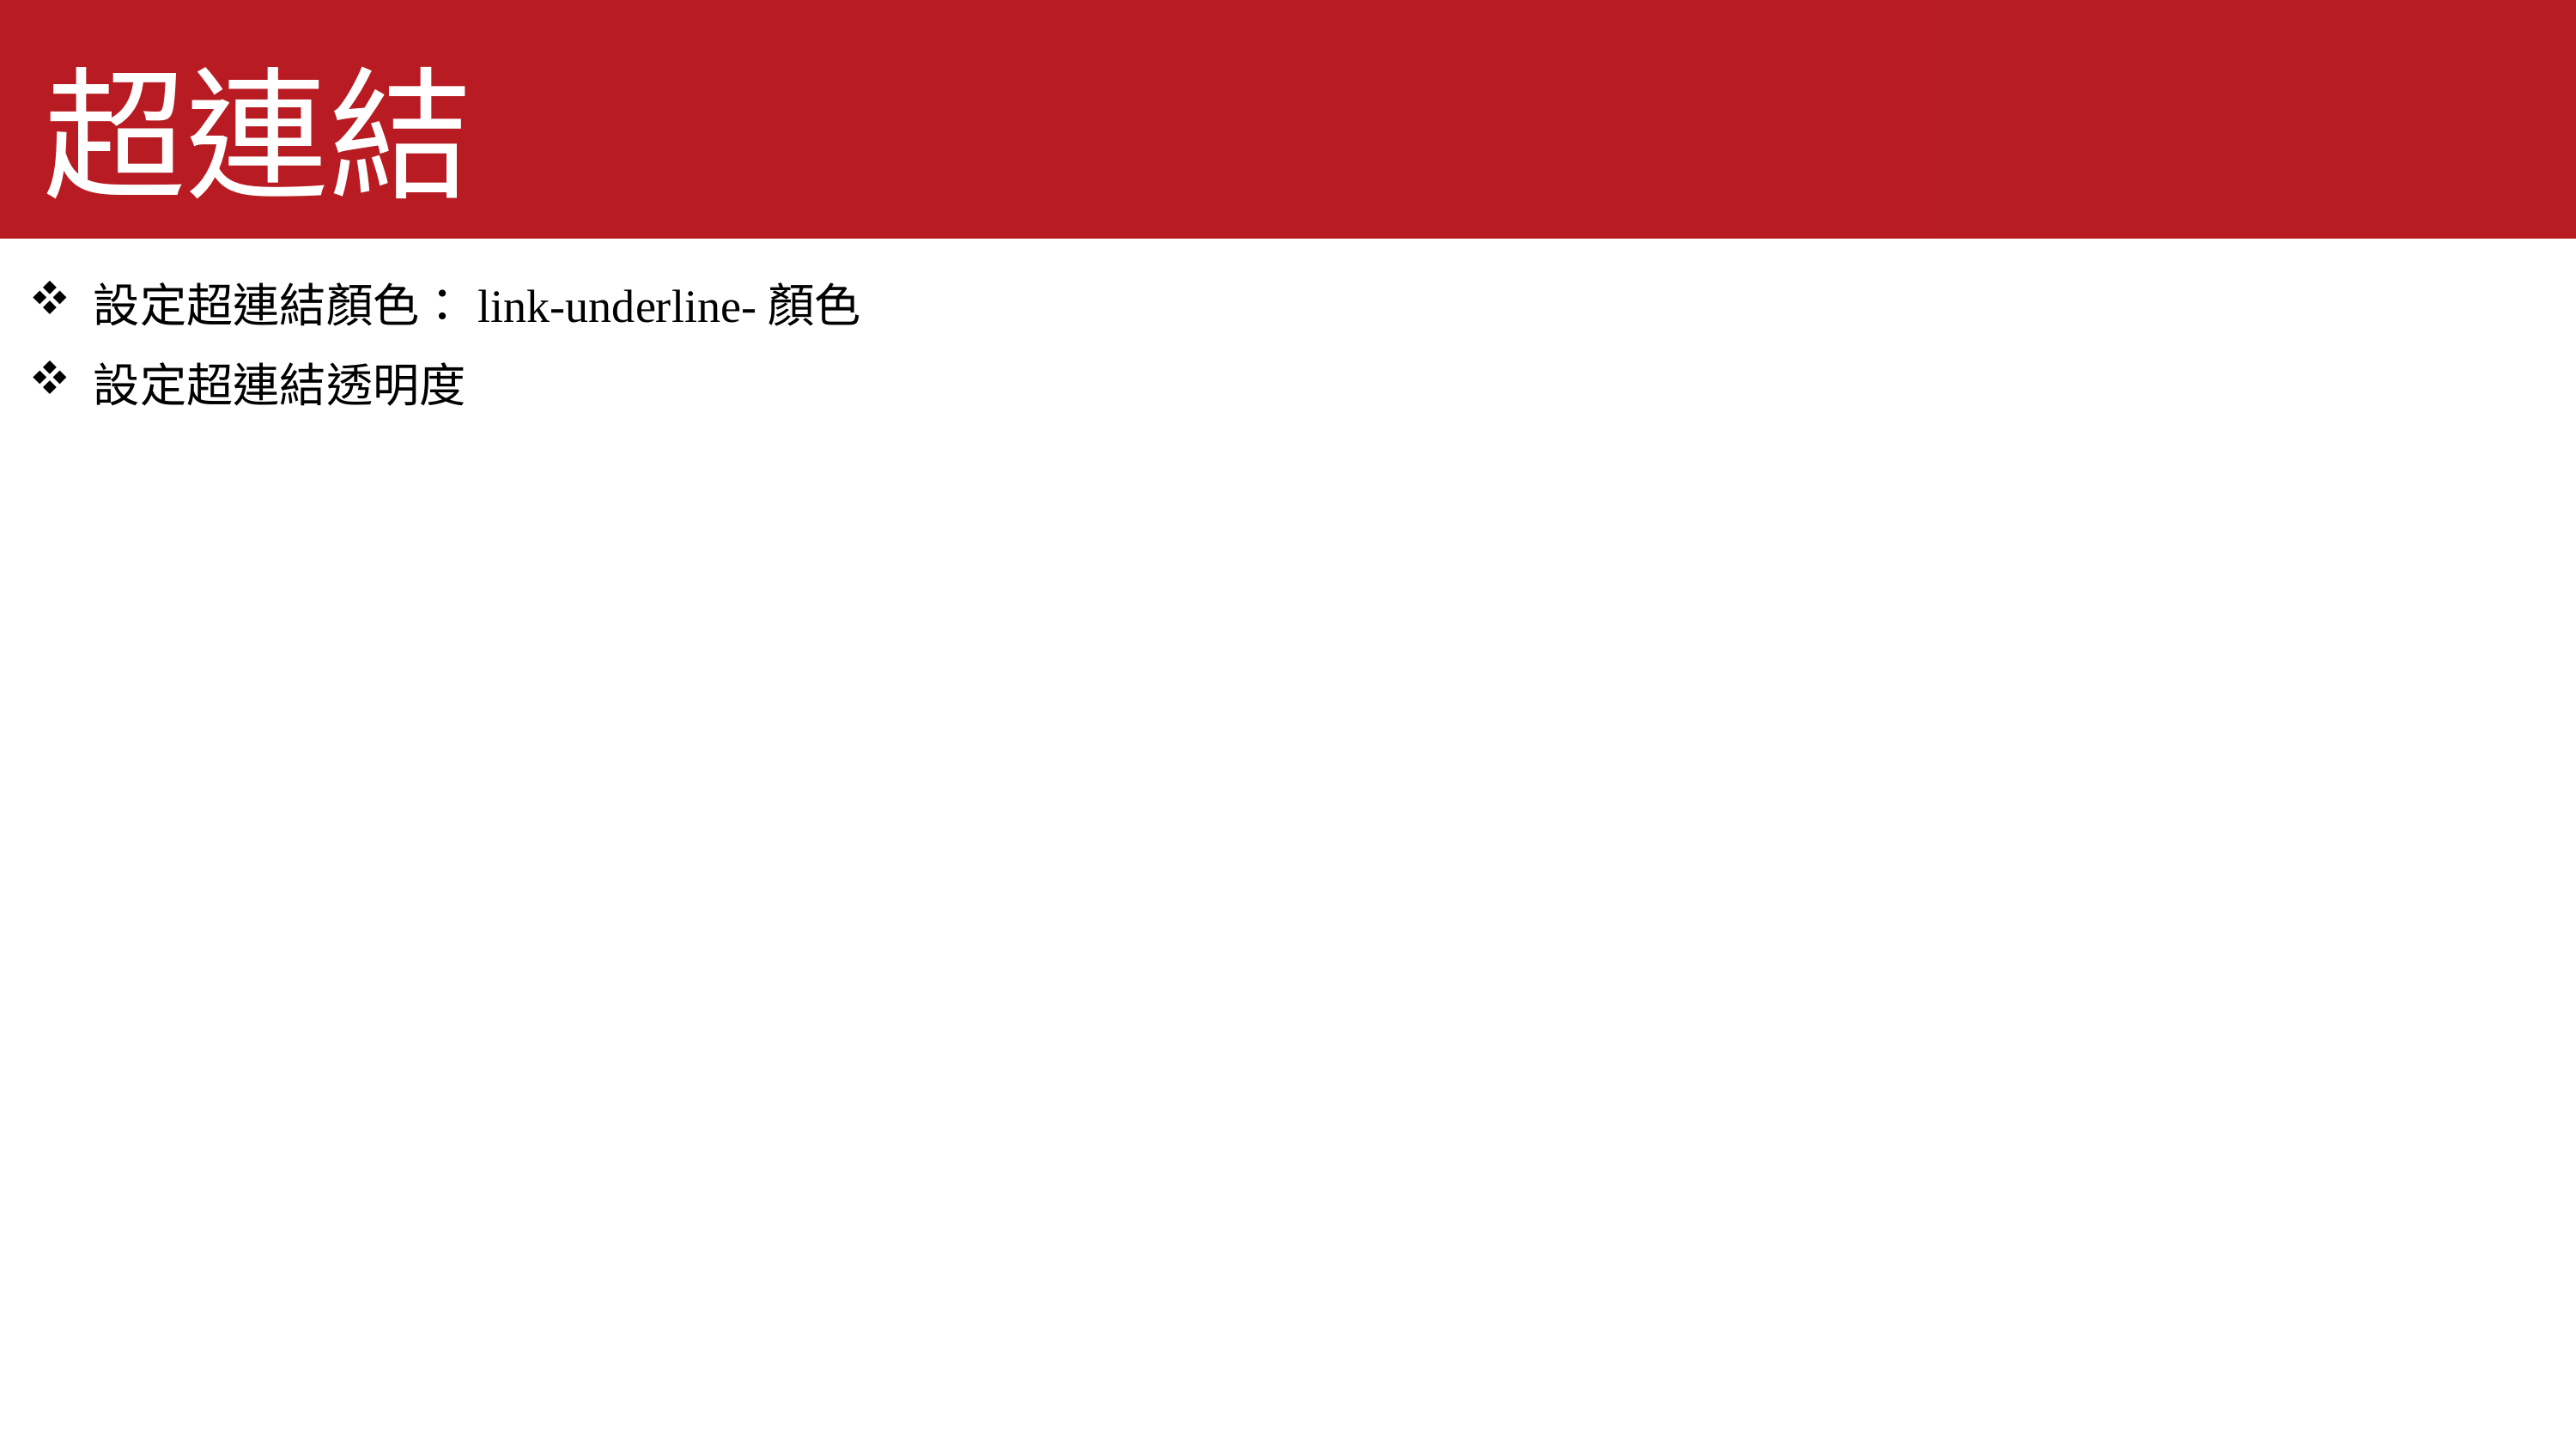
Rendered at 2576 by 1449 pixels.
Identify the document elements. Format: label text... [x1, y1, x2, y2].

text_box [0, 0, 2576, 239]
text_box 設定超連結顏色：link-underline-顏色 設定超連結透明度 [28, 251, 1176, 412]
